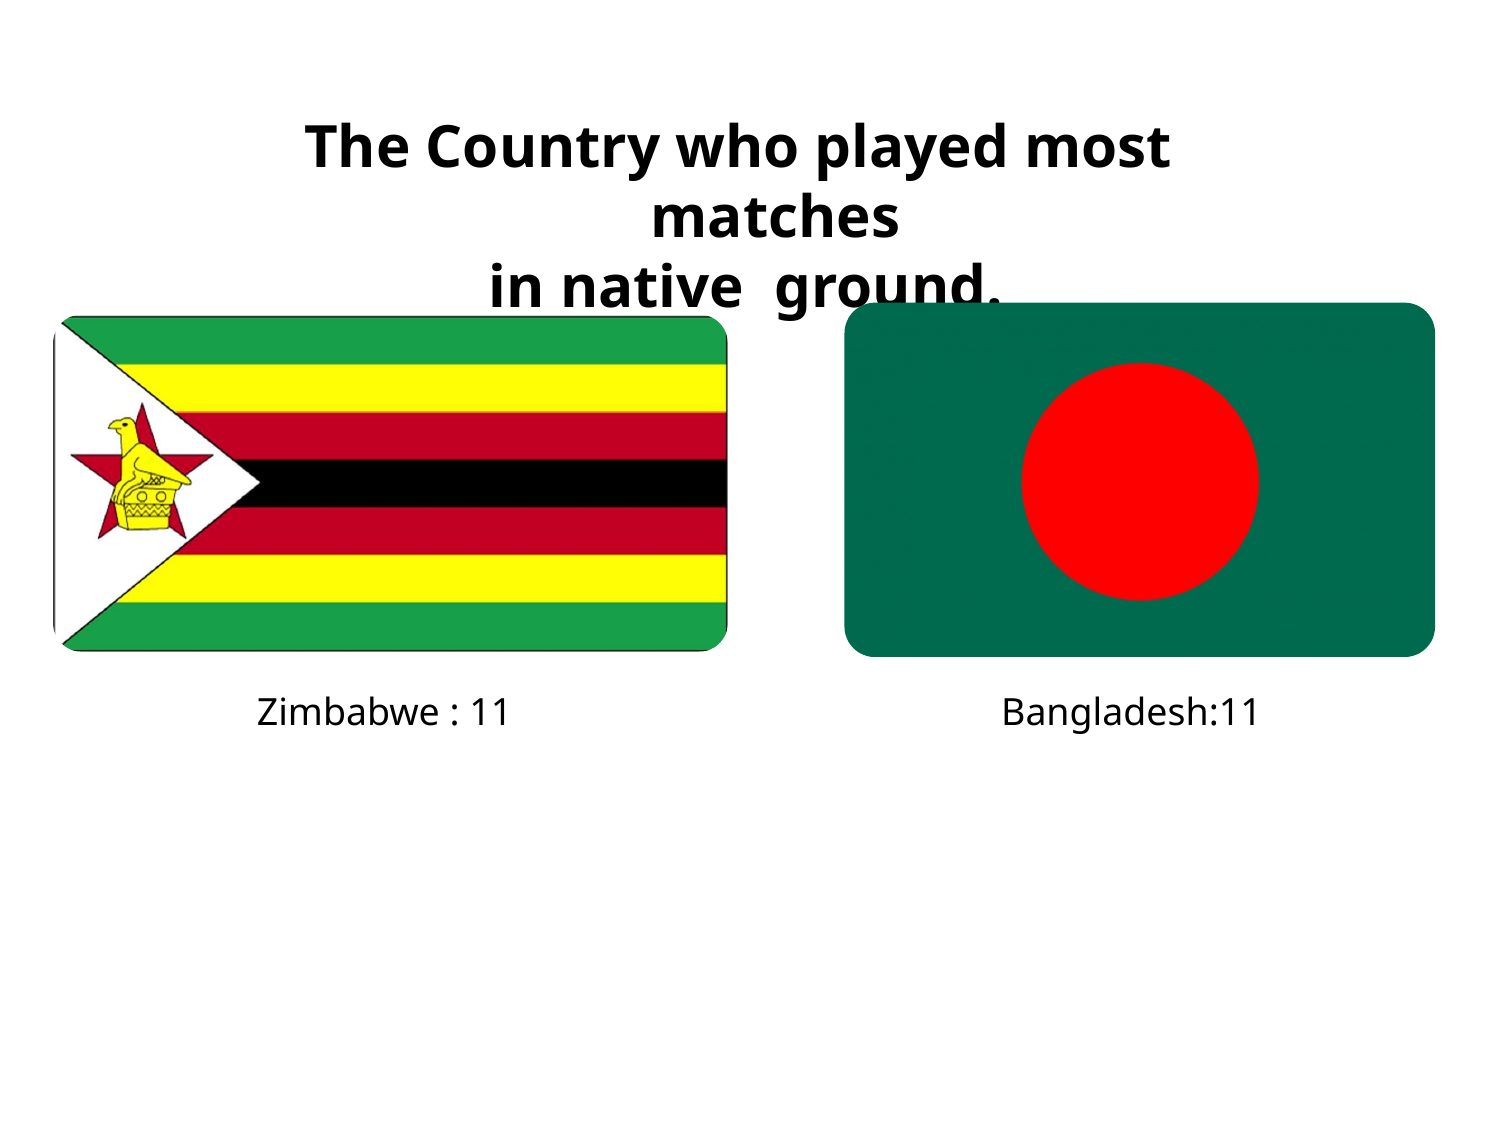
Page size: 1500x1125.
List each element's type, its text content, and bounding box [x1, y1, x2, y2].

text_box The Country who played most matches in native ground. [194, 101, 1282, 327]
text_box Zimbabwe : 11 [242, 680, 774, 741]
text_box Bangladesh:11 [986, 680, 1447, 741]
picture [844, 302, 1436, 658]
picture [52, 314, 729, 653]
